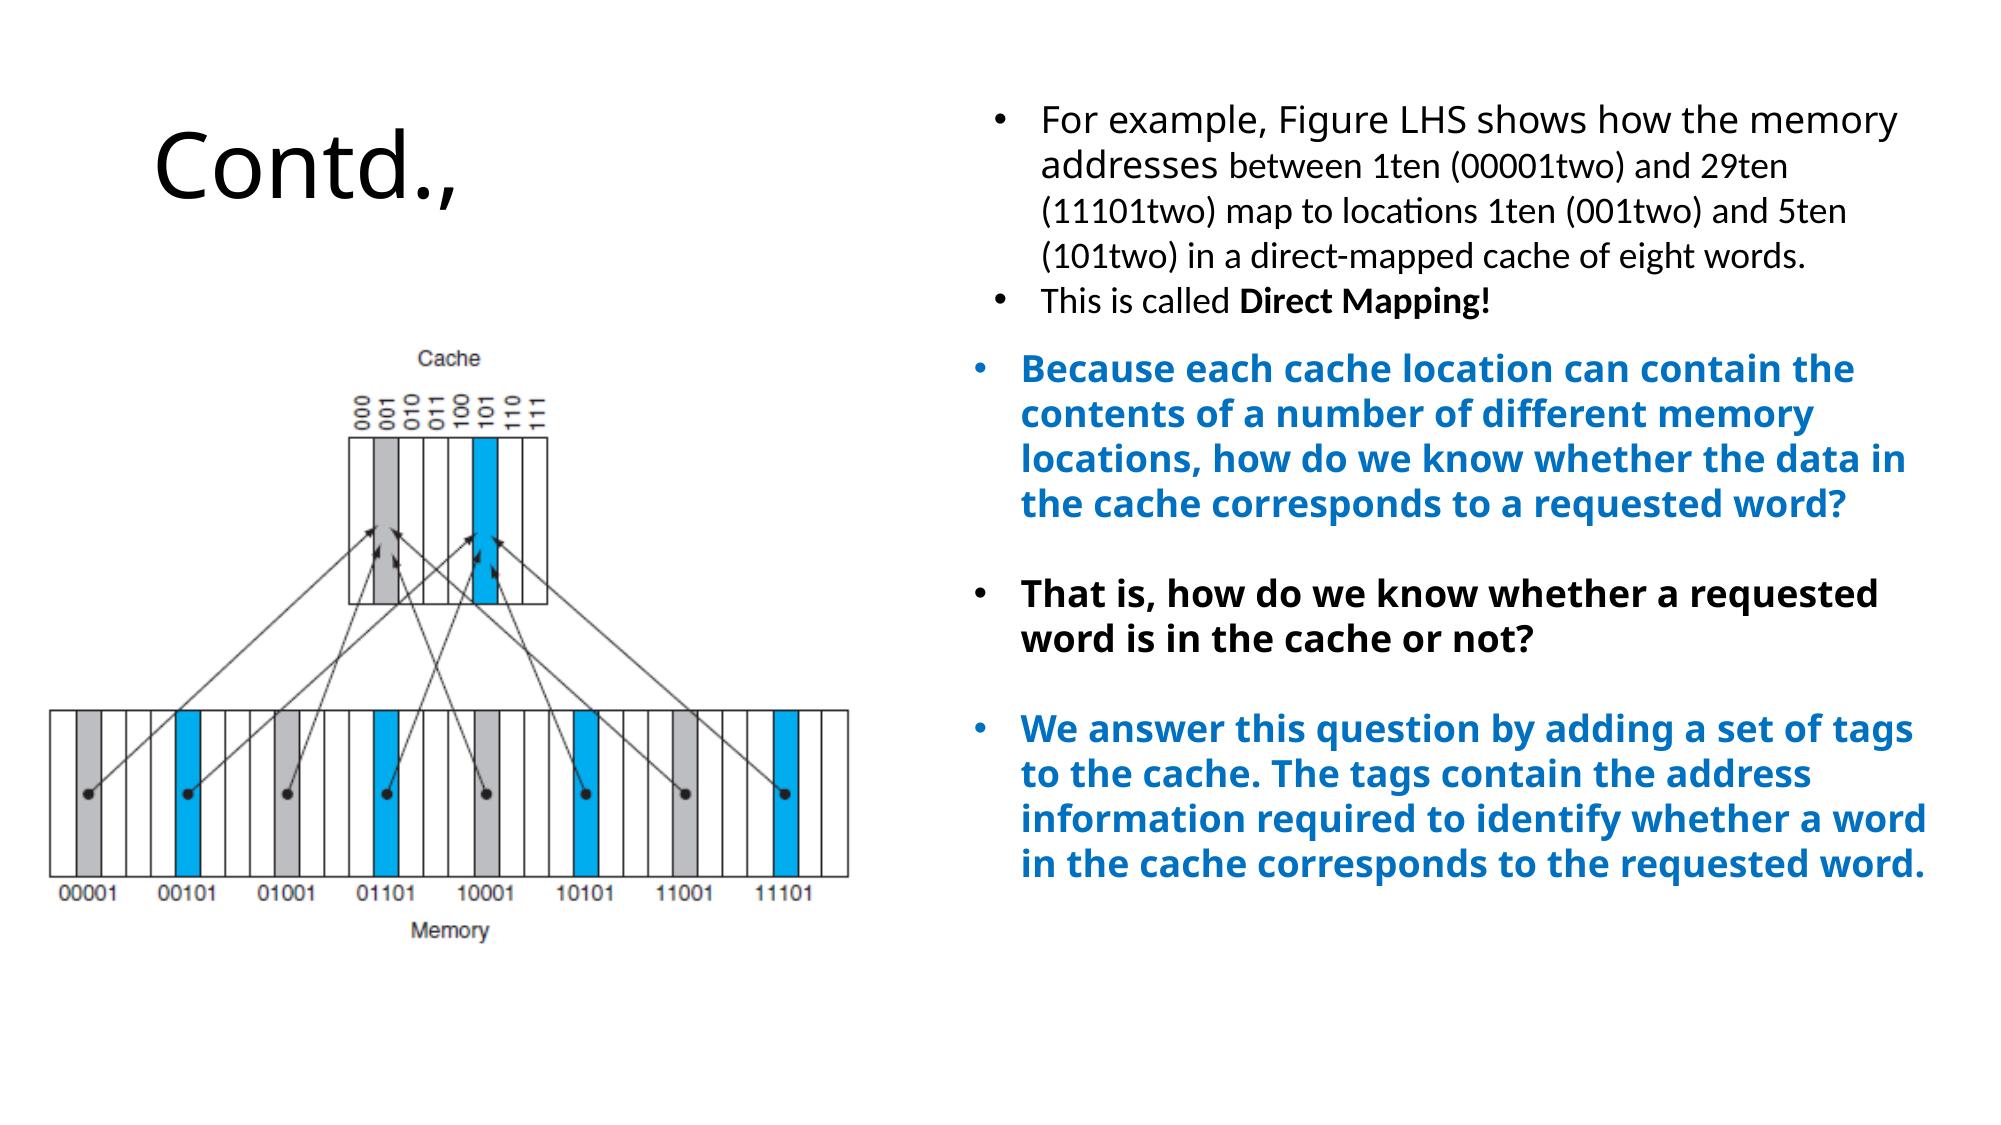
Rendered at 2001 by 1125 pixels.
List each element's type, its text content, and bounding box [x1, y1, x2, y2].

text_box Because each cache location can contain the contents of a number of different memory locations, how do we know whether the data in the cache corresponds to a requested word? That is, how do we know whether a requested word is in the cache or not? We answer this question by adding a set of tags to the cache. The tags contain the address information required to identify whether a word in the cache corresponds to the requested word. [959, 337, 1959, 893]
text_box For example, Figure LHS shows how the memory addresses between 1ten (00001two) and 29ten (11101two) map to locations 1ten (001two) and 5ten (101two) in a direct-mapped cache of eight words. This is called Direct Mapping! [978, 88, 1979, 329]
title Contd., [137, 59, 1863, 278]
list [0, 331, 959, 956]
